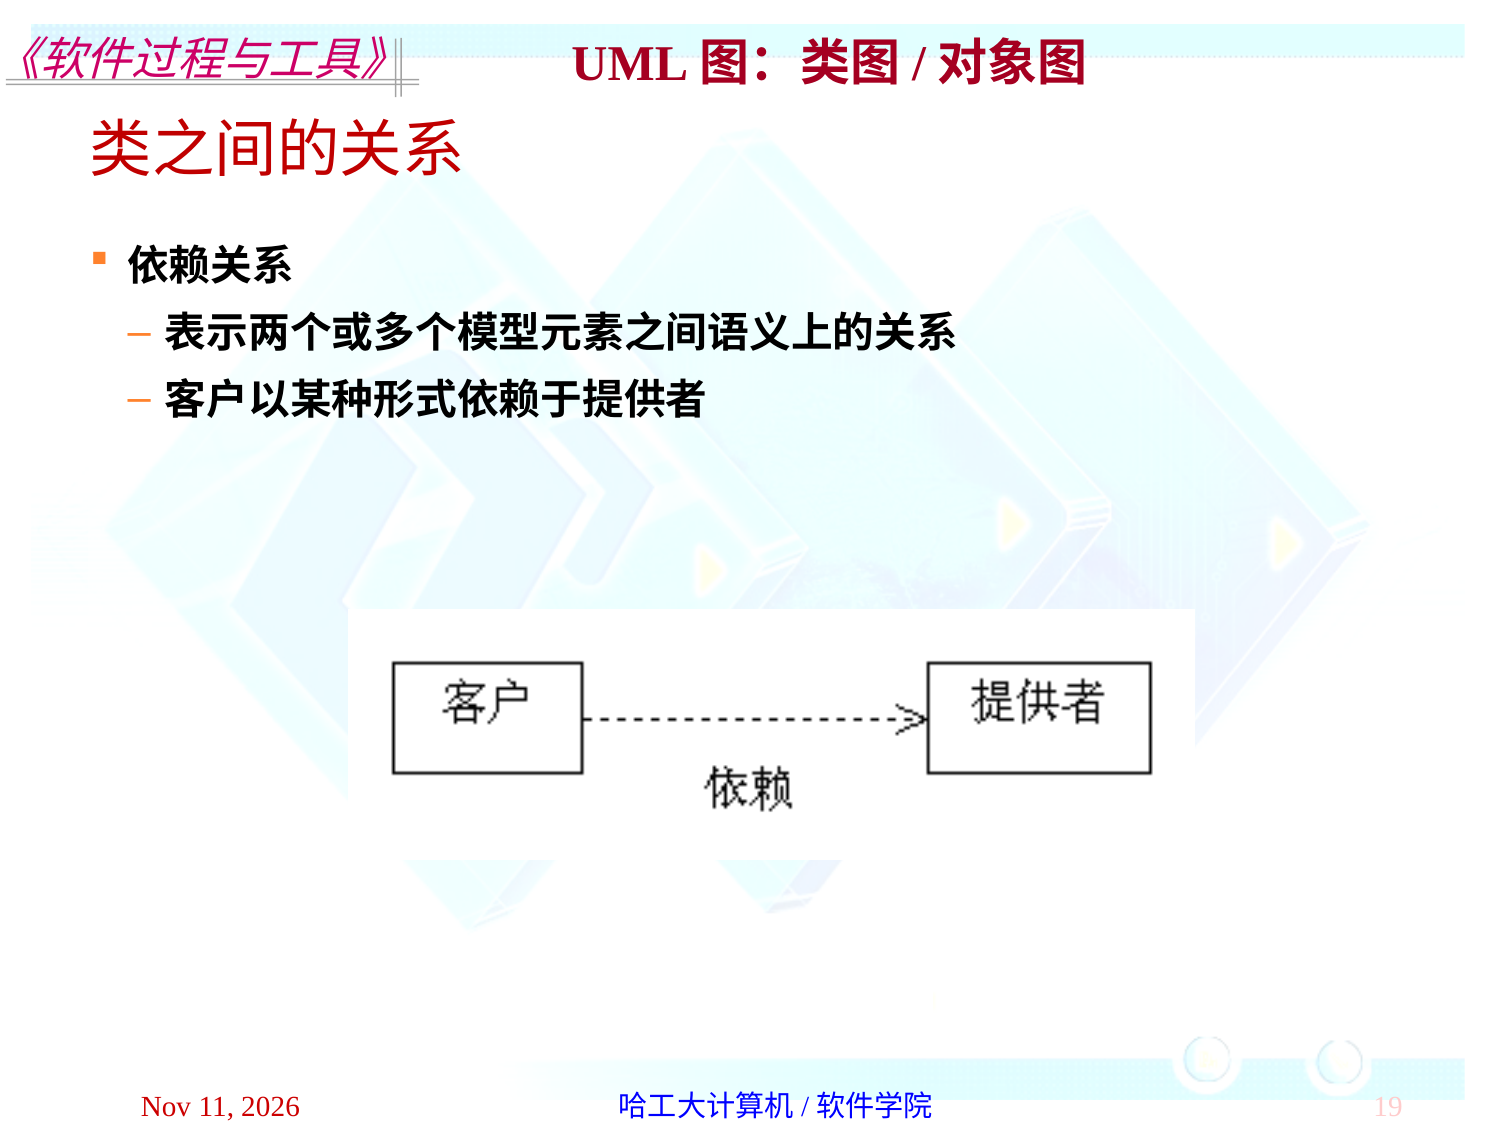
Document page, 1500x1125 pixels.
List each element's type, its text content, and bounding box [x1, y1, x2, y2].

text_box 类之间的关系 [74, 101, 1425, 185]
text_box 依赖关系 表示两个或多个模型元素之间语义上的关系 客户以某种形式依赖于提供者 [74, 231, 1425, 1071]
text_box UML图：类图/对象图 [389, 30, 1270, 91]
picture [348, 609, 1195, 860]
